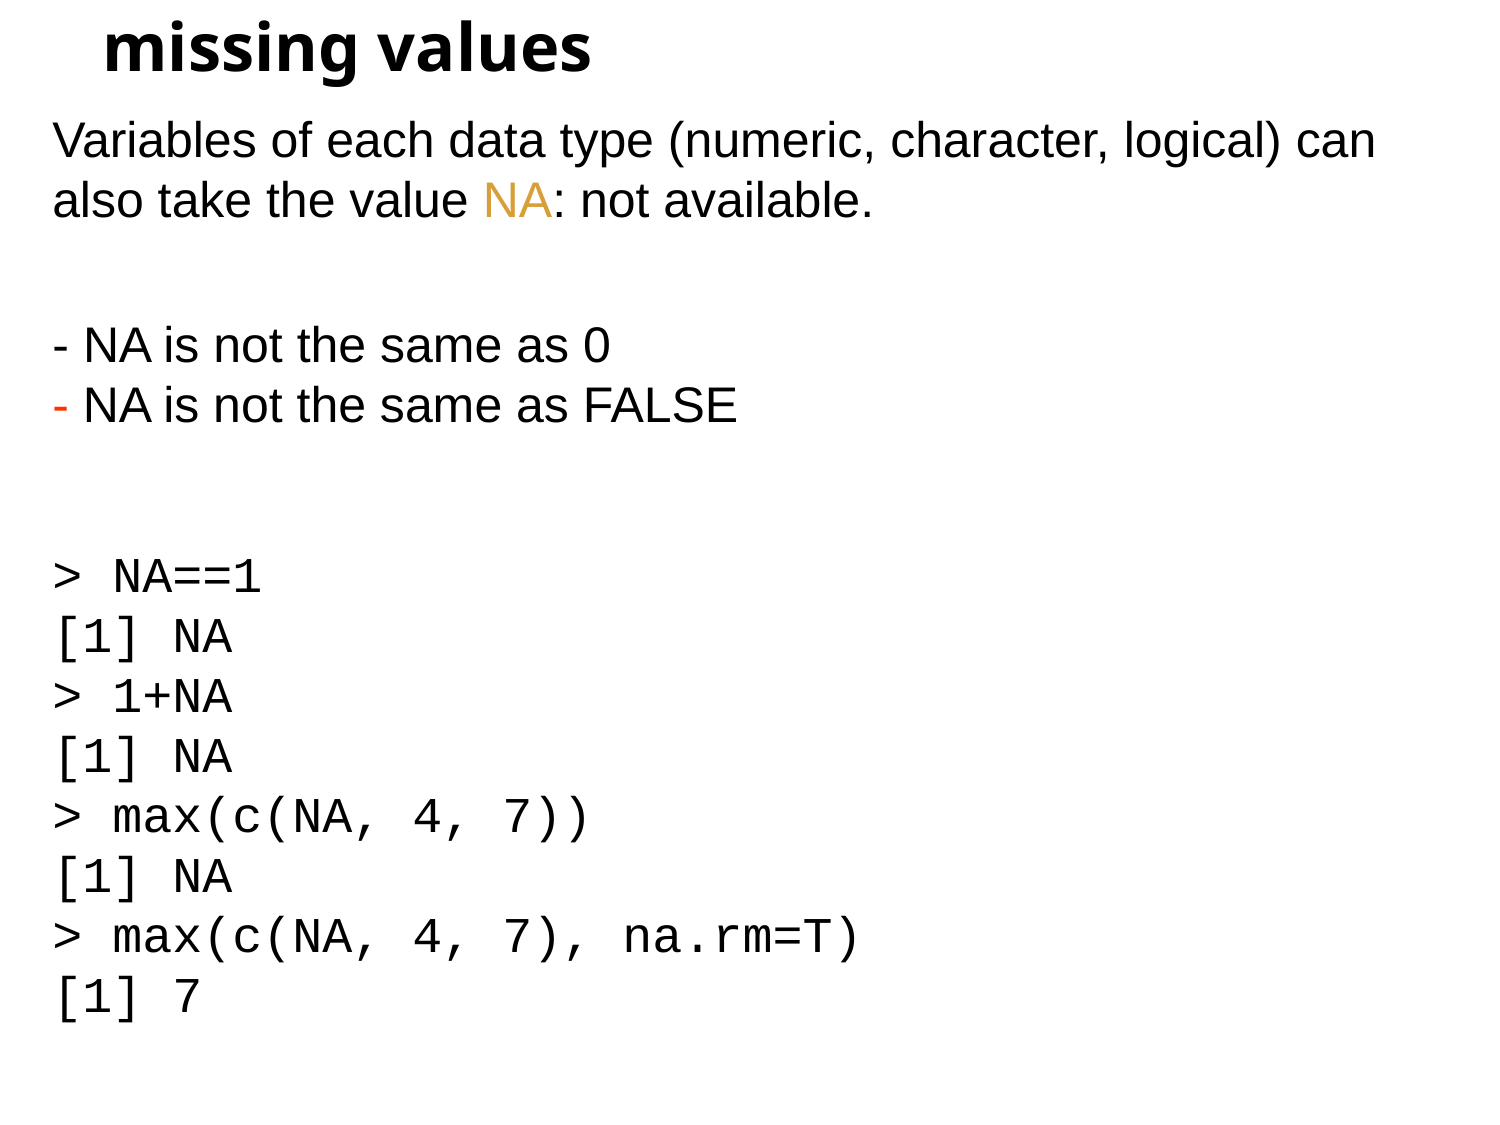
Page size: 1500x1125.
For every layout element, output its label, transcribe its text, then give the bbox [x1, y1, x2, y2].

text_box Variables of each data type (numeric, character, logical) can also take the value NA: not available. - NA is not the same as 0 - NA is not the same as FALSE > NA==1 [1] NA > 1+NA [1] NA > max(c(NA, 4, 7)) [1] NA > max(c(NA, 4, 7), na.rm=T) [1] 7 [37, 99, 1463, 1030]
title missing values [87, 0, 1363, 99]
